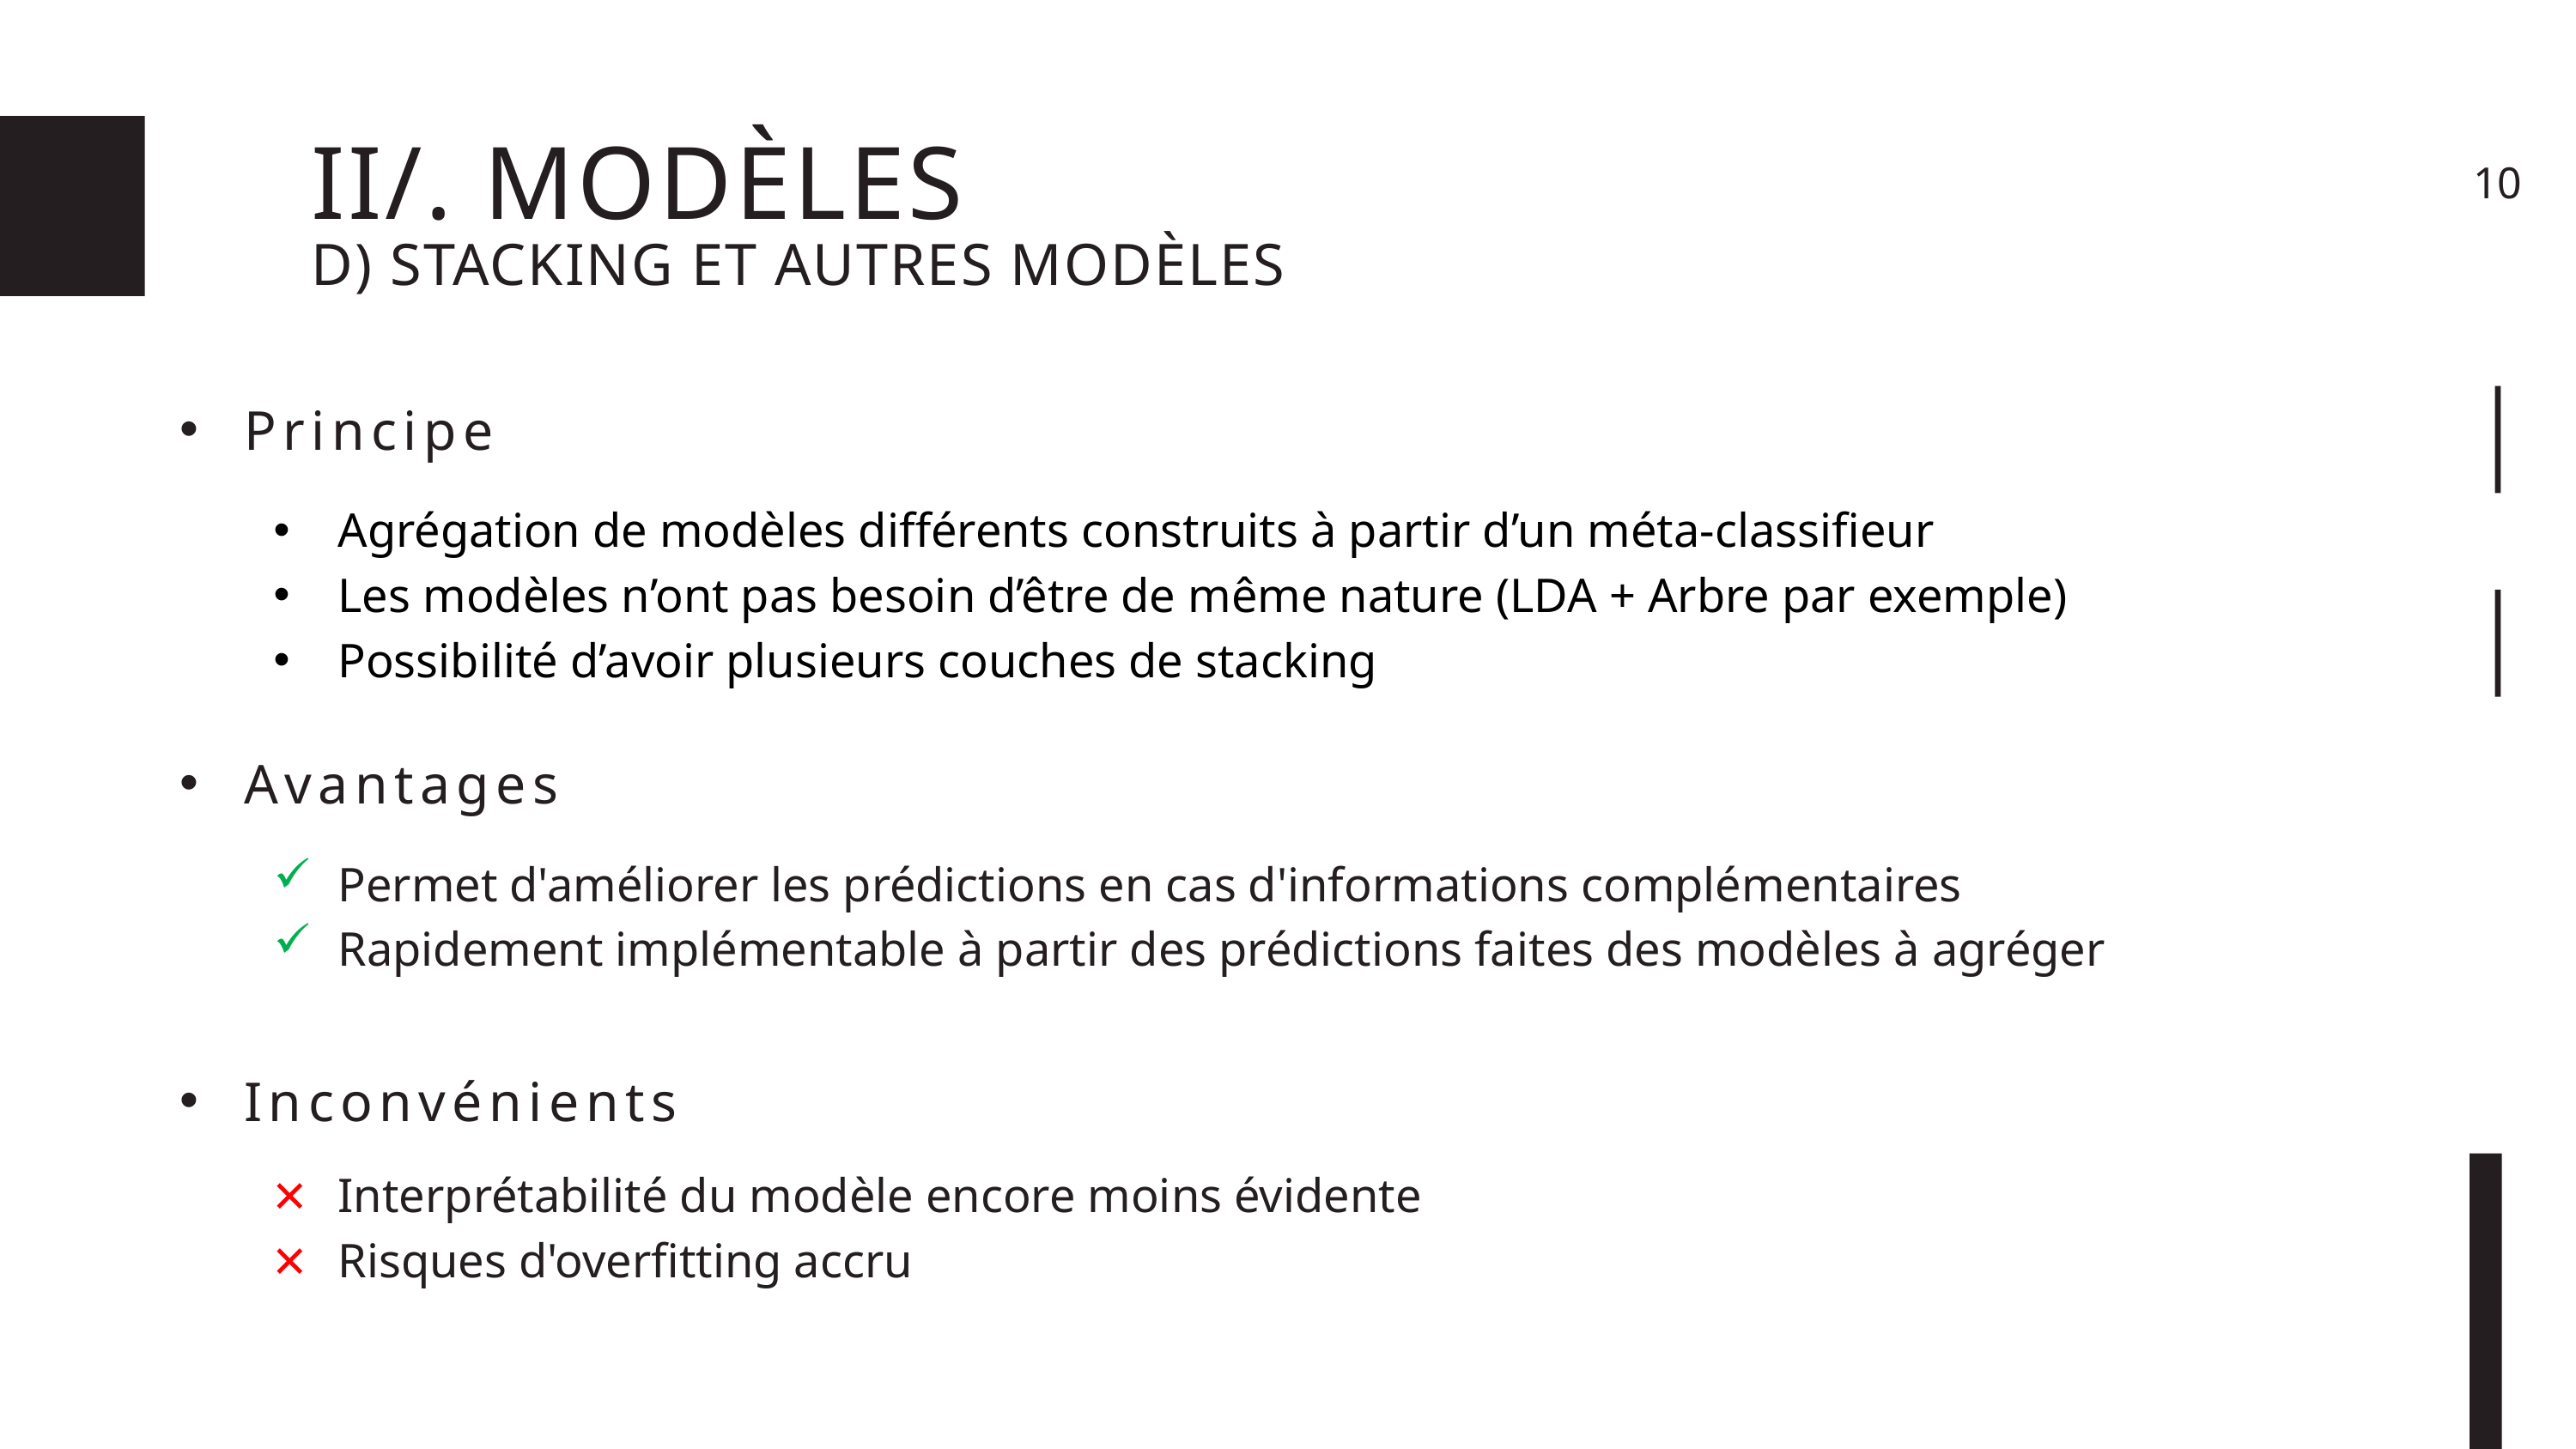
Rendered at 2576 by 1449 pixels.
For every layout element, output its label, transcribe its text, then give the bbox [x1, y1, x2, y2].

text_box 10 [2449, 147, 2523, 208]
text_box [2494, 385, 2501, 494]
text_box [2470, 1153, 2502, 1449]
text_box D) Stacking et autres modèles [311, 215, 2169, 297]
text_box [0, 116, 145, 296]
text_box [144, 1056, 2169, 1283]
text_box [144, 385, 2169, 683]
text_box [2494, 589, 2501, 697]
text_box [144, 738, 2169, 972]
text_box II/. Modèles [311, 97, 2169, 215]
